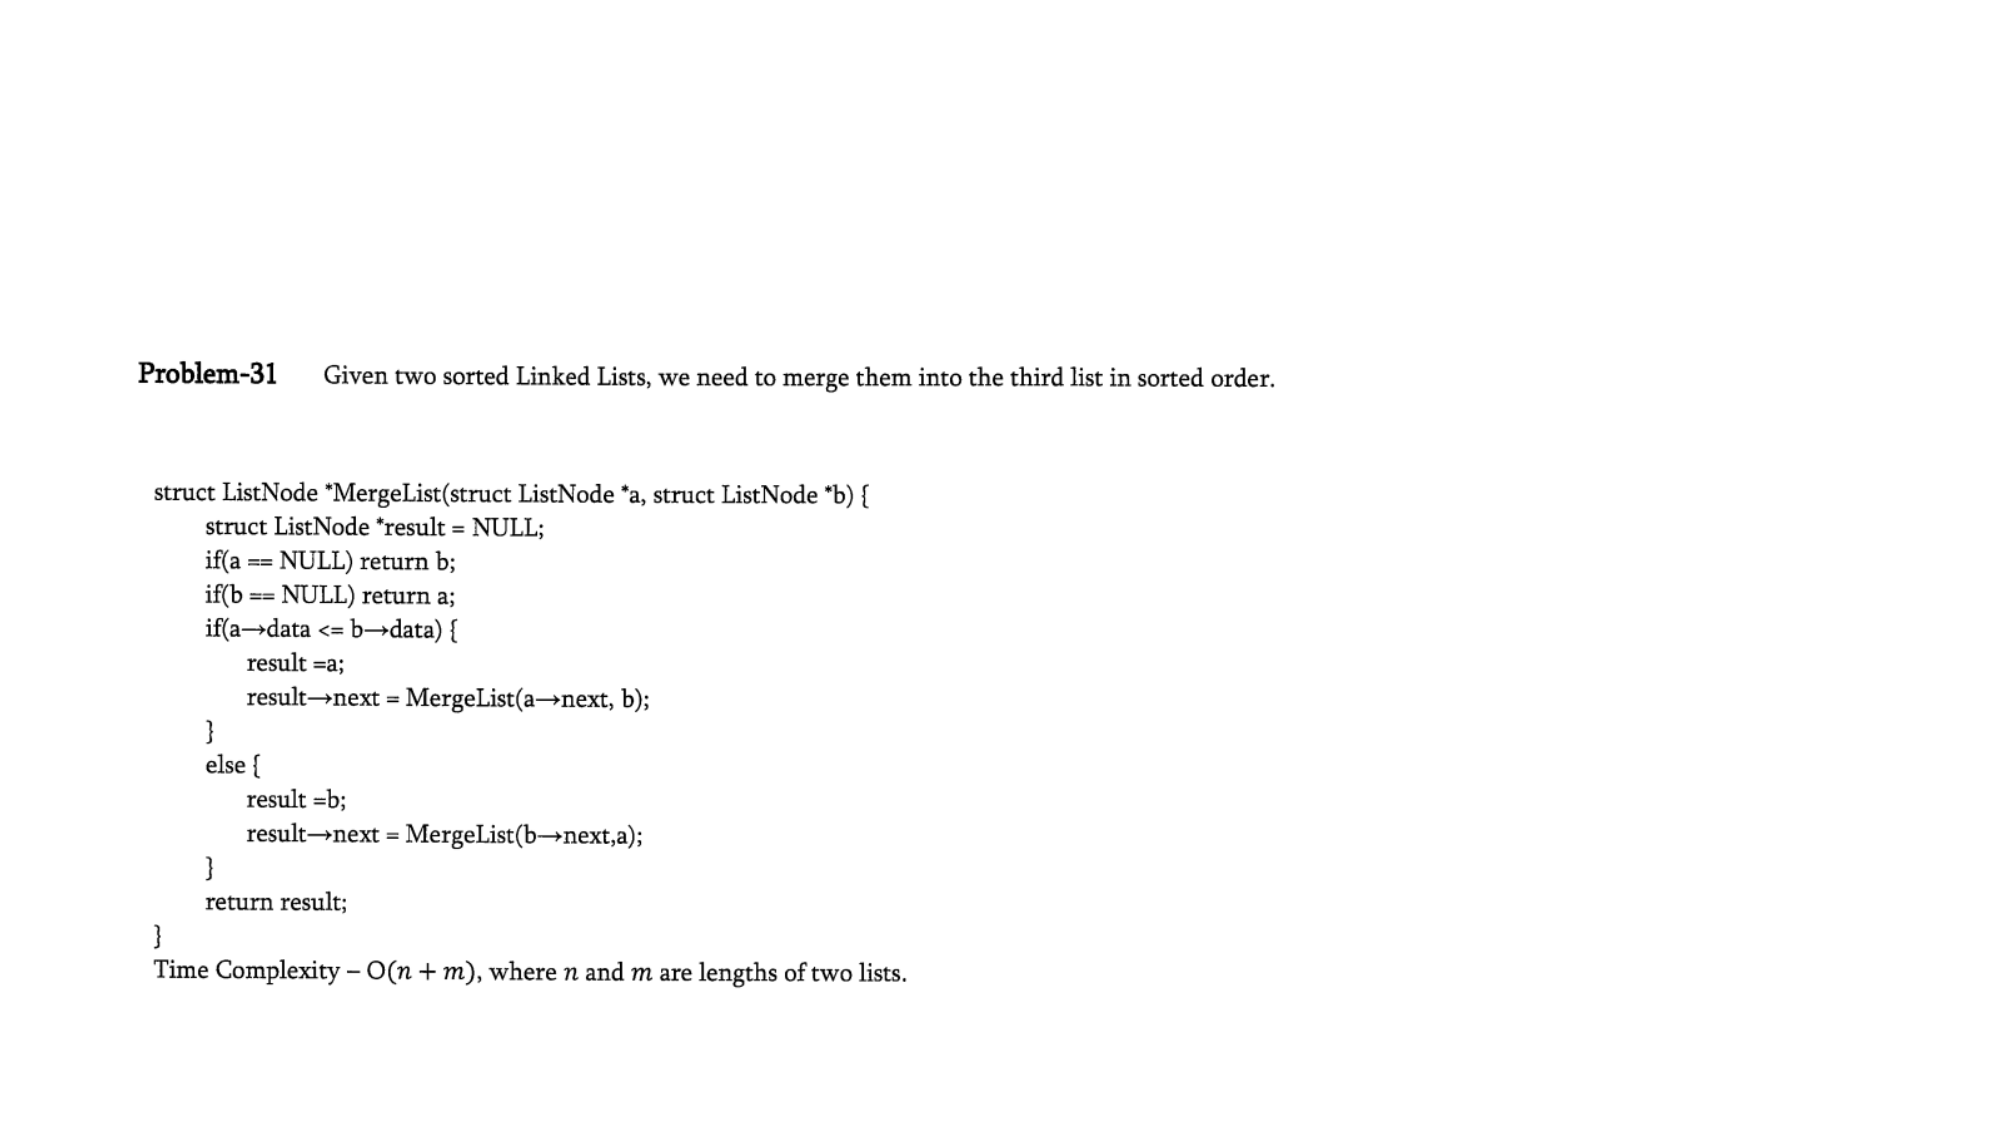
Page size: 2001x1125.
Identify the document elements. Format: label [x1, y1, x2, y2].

picture [137, 350, 1303, 407]
picture [137, 479, 1103, 997]
